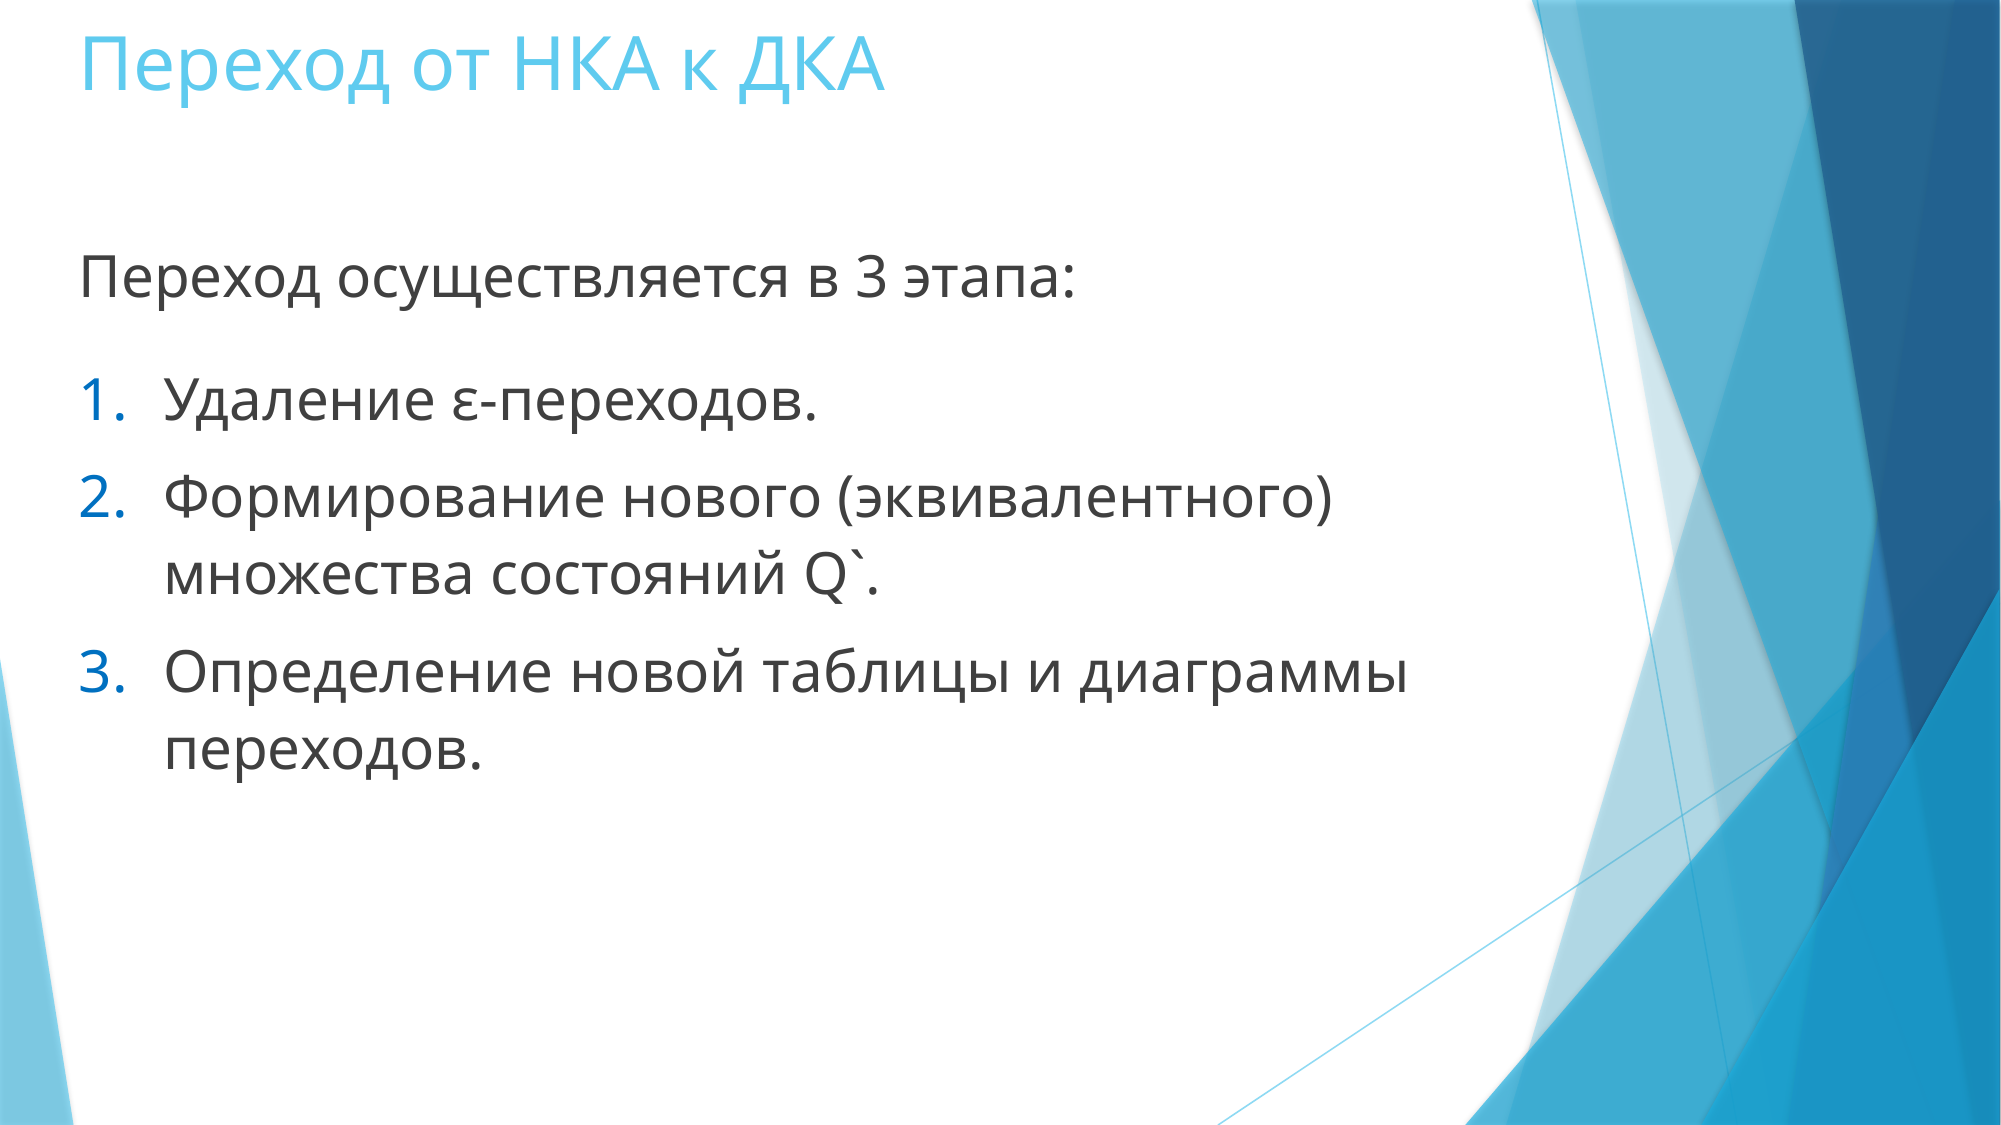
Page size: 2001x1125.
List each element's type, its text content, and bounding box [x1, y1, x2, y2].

title Переход от НКА к ДКА [63, 8, 1474, 224]
list Переход осуществляется в 3 этапа: Удаление ε-переходов. Формирование нового (эквивалентного) множества состояний Q`. Определение новой таблицы и диаграммы переходов. [63, 224, 1530, 950]
